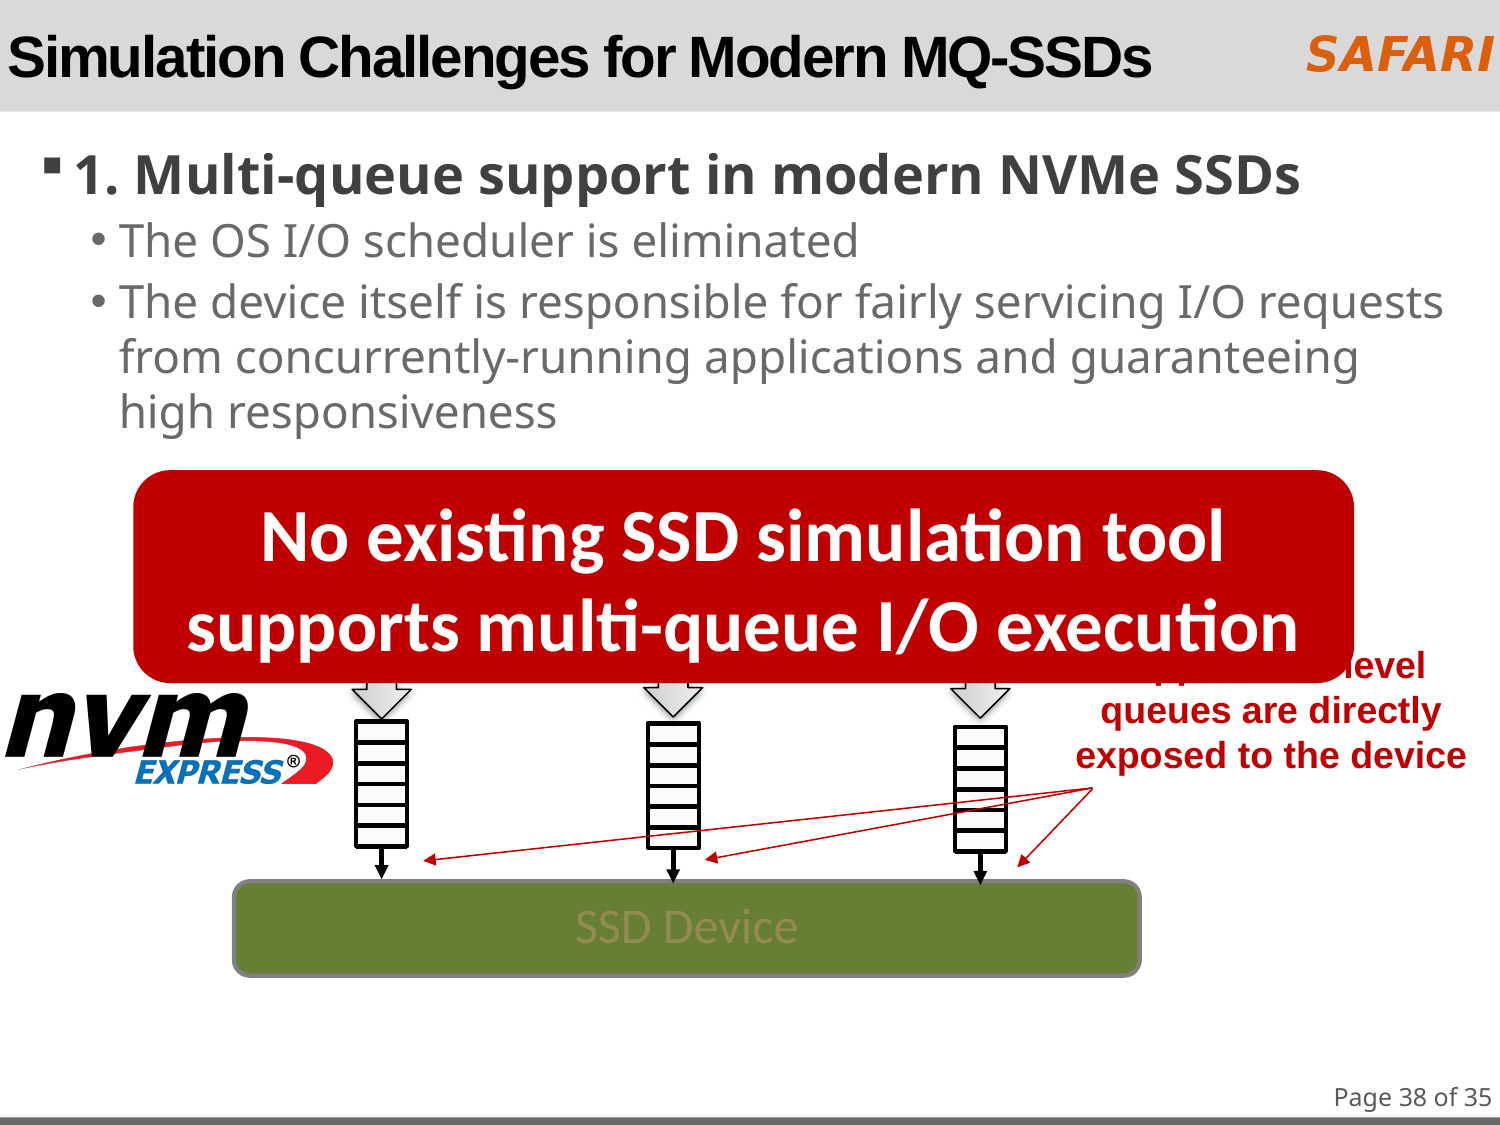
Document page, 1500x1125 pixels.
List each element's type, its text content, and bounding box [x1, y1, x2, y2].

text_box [355, 721, 408, 847]
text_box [647, 723, 700, 786]
slide_number Page 38 of 35 [1275, 1079, 1500, 1118]
picture [1305, 26, 1500, 83]
list 1. Multi-queue support in modern NVMe SSDs The OS I/O scheduler is eliminated The device itself is responsible for fairly servicing I/O requests from concurrently-running applications and guaranteeing high responsiveness [24, 132, 1475, 1073]
text_box [351, 684, 412, 719]
text_box SSD Device [231, 879, 1142, 978]
text_box [950, 684, 1011, 719]
text_box [642, 684, 704, 718]
picture [5, 693, 333, 785]
text_box Application-level queues are directly exposed to the device [1060, 633, 1493, 784]
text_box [954, 726, 1007, 785]
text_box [423, 787, 1093, 862]
text_box No existing SSD simulation tool supports multi-queue I/O execution [133, 470, 1355, 684]
title Simulation Challenges for Modern MQ-SSDs [0, 22, 1300, 94]
